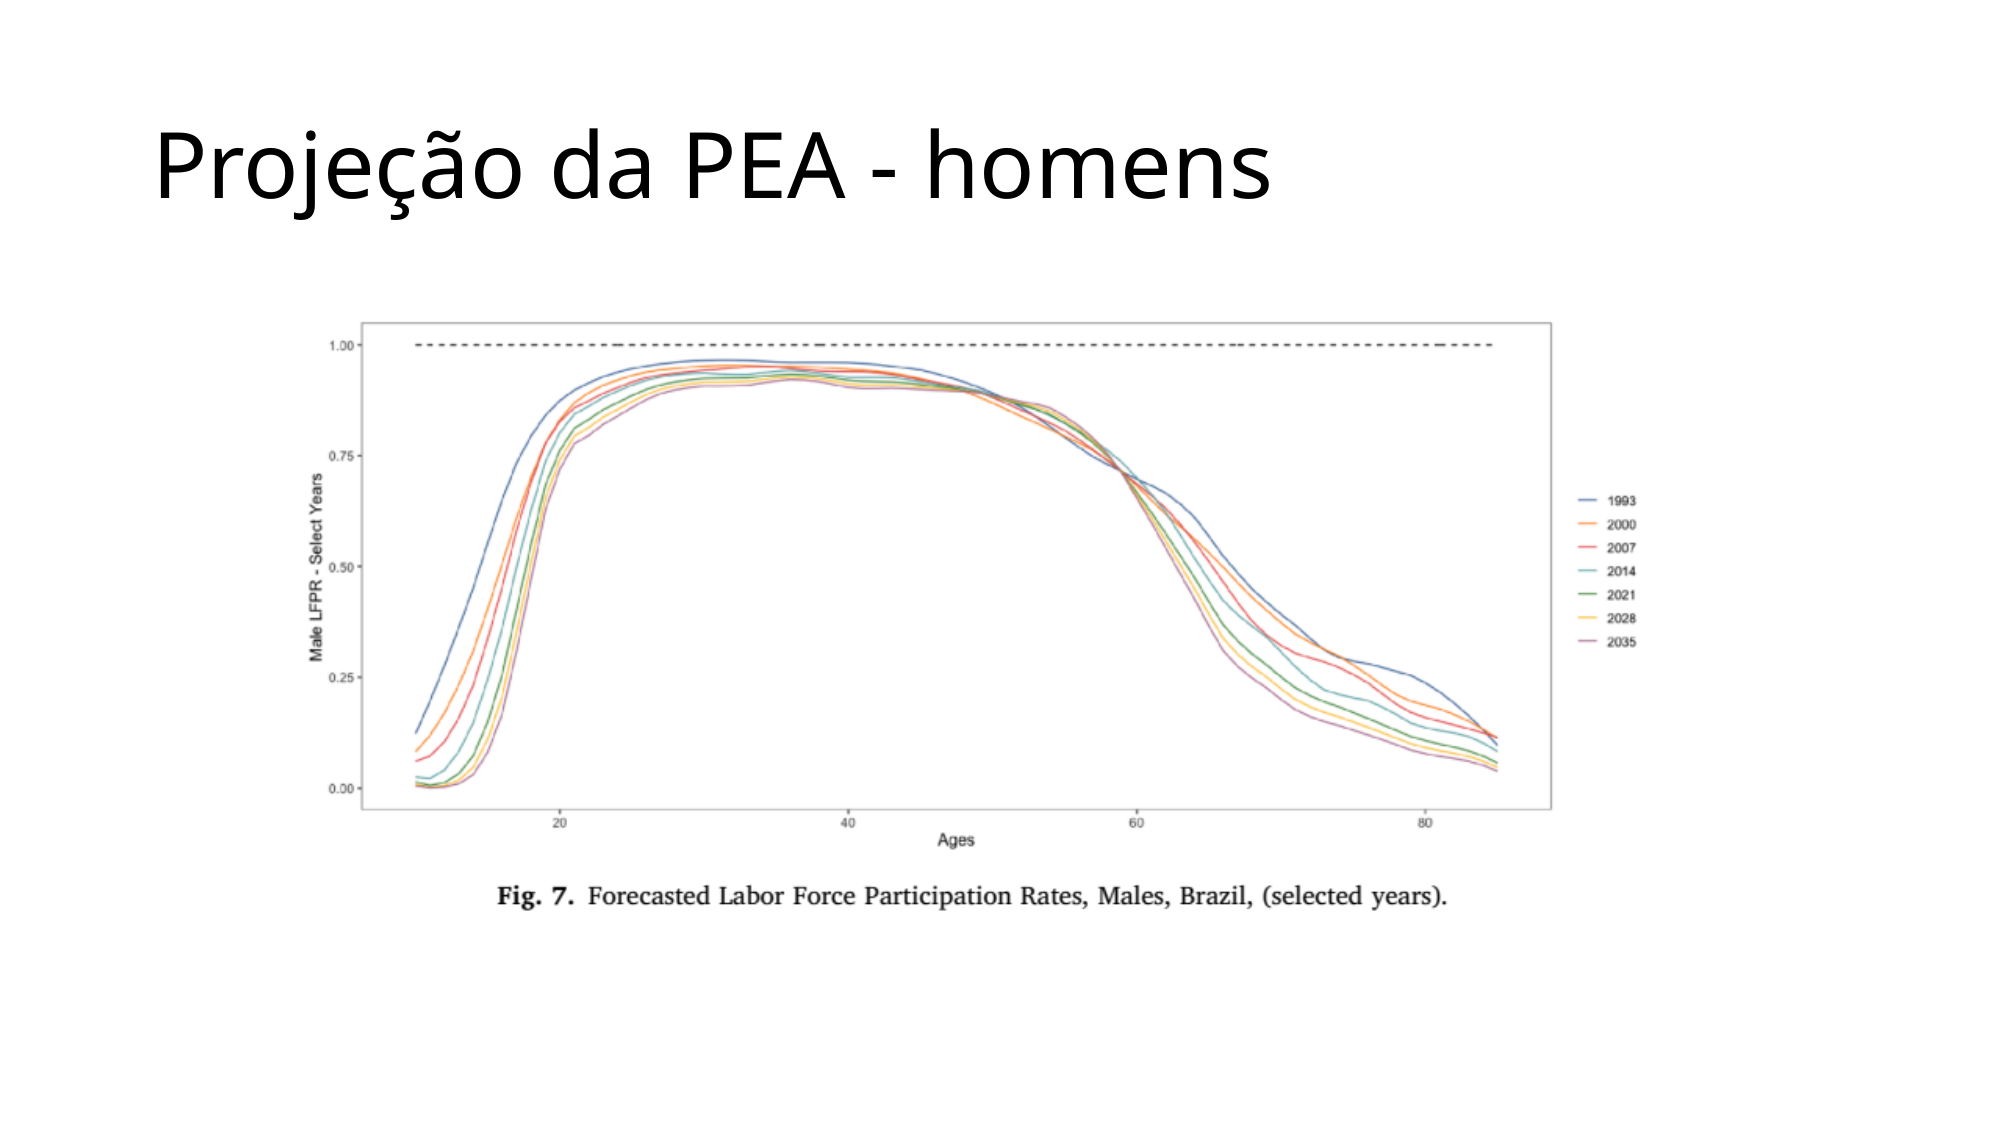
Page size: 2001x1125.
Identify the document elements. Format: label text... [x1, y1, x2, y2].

title Projeção da PEA - homens [137, 59, 1863, 278]
picture [162, 277, 1779, 928]
